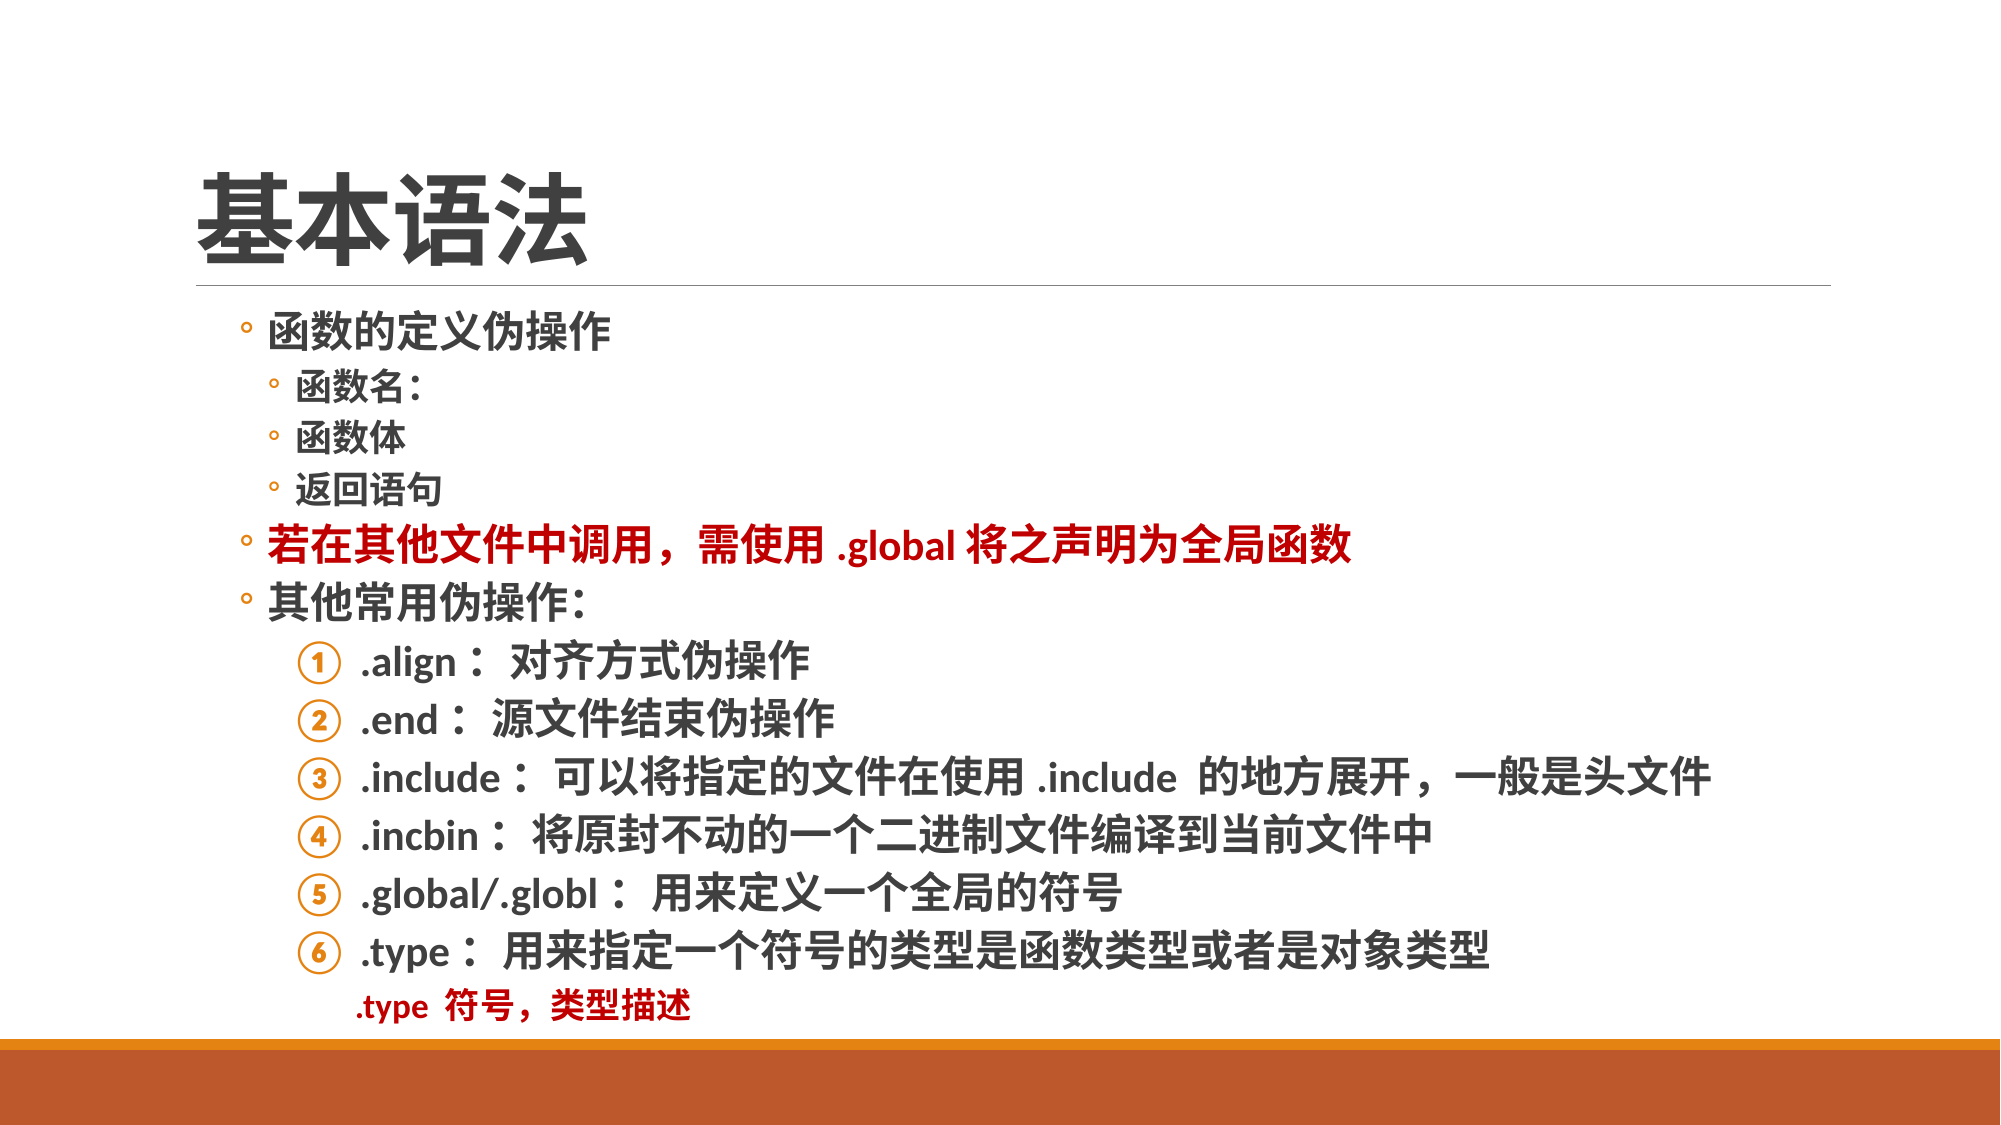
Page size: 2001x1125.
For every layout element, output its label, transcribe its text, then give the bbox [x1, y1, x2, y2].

list 函数的定义伪操作 函数名： 函数体 返回语句 若在其他文件中调用，需使用.global将之声明为全局函数 其他常用伪操作： .align：对齐方式伪操作 .end：源文件结束伪操作 .include：可以将指定的文件在使用.include 的地方展开，一般是头文件 .incbin：将原封不动的一个二进制文件编译到当前文件中 .global/.globl：用来定义一个全局的符号 .type：用来指定一个符号的类型是函数类型或者是对象类型 .type 符号，类型描述 [180, 302, 1830, 1034]
title 基本语法 [180, 47, 1830, 285]
